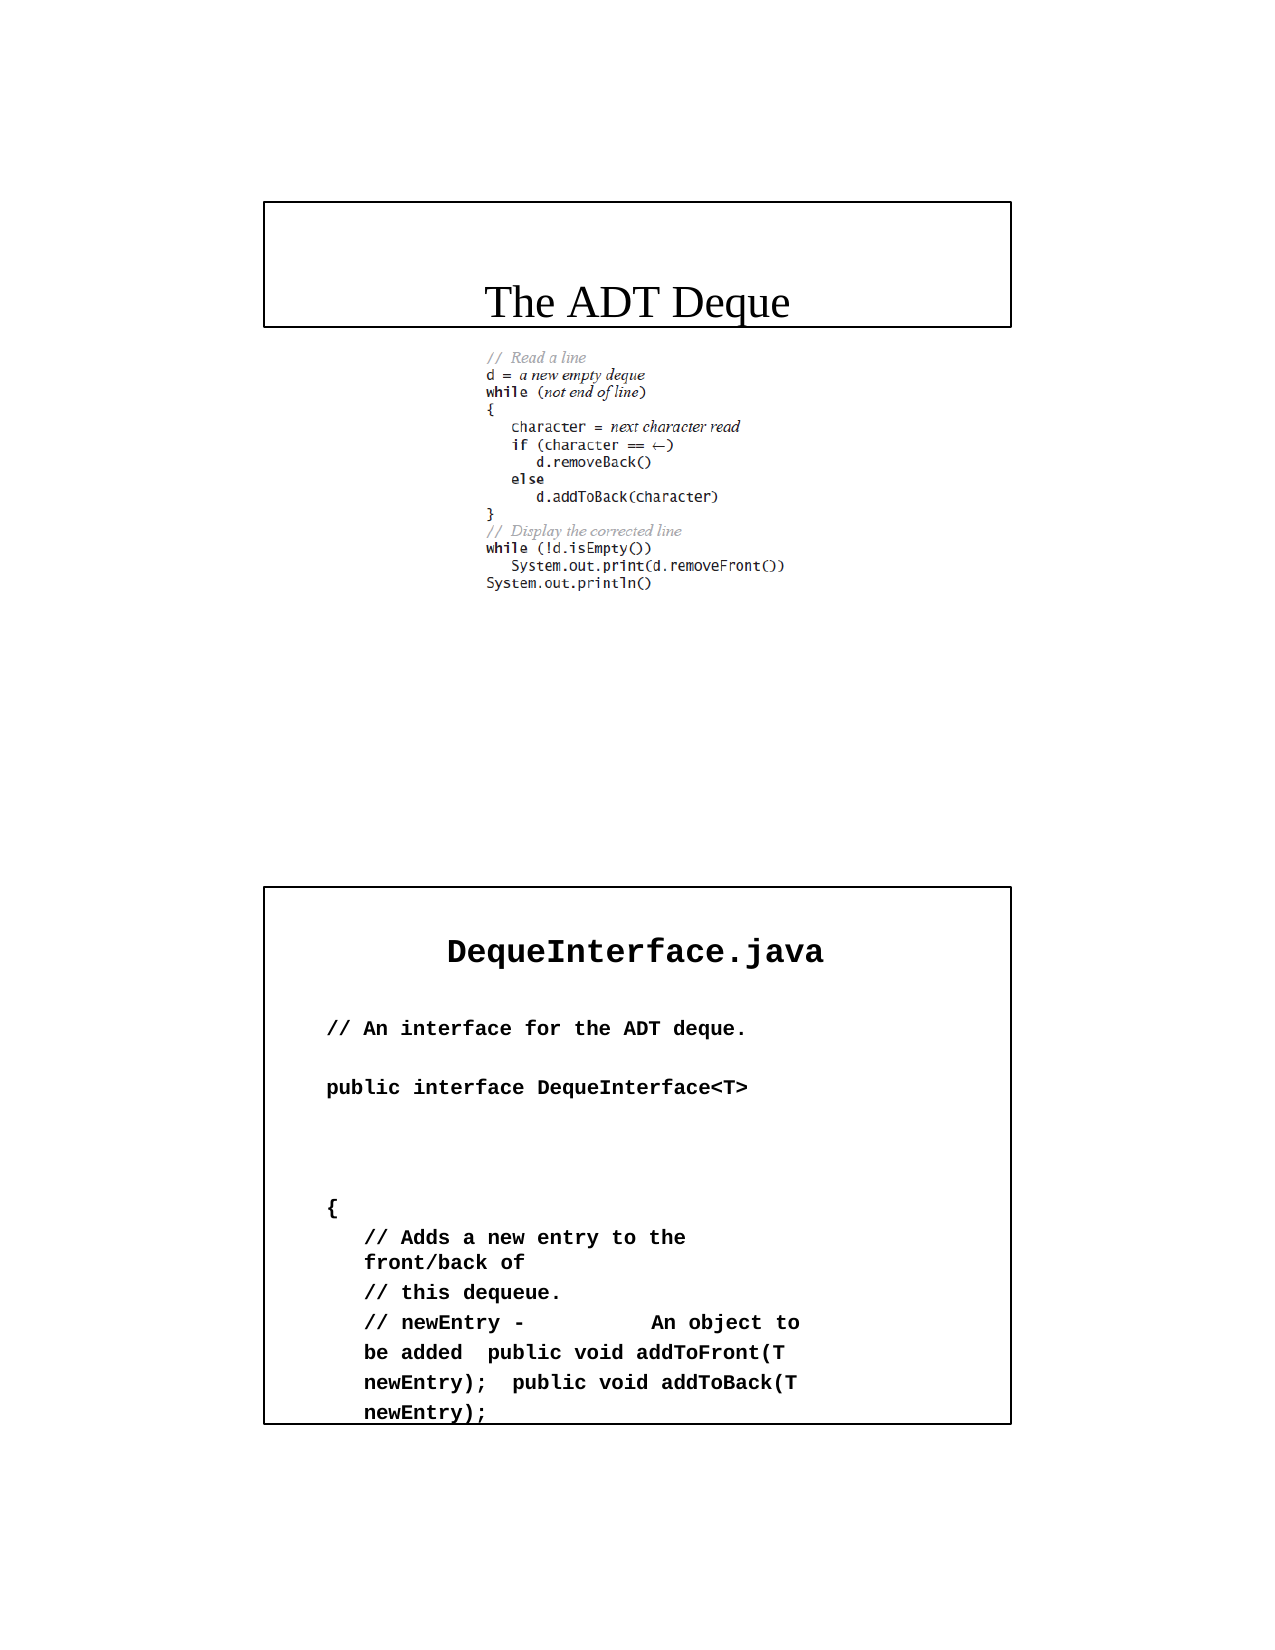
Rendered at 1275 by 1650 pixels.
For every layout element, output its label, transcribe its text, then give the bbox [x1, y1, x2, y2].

text_box The ADT Deque [263, 202, 1012, 327]
text_box [465, 344, 807, 601]
text_box DequeInterface.java // An interface for the ADT deque. public interface DequeInterface<T> { // Adds a new entry to the front/back of // this dequeue. // newEntry - An object to be added public void addToFront(T newEntry); public void addToBack(T newEntry); [263, 886, 1012, 1424]
